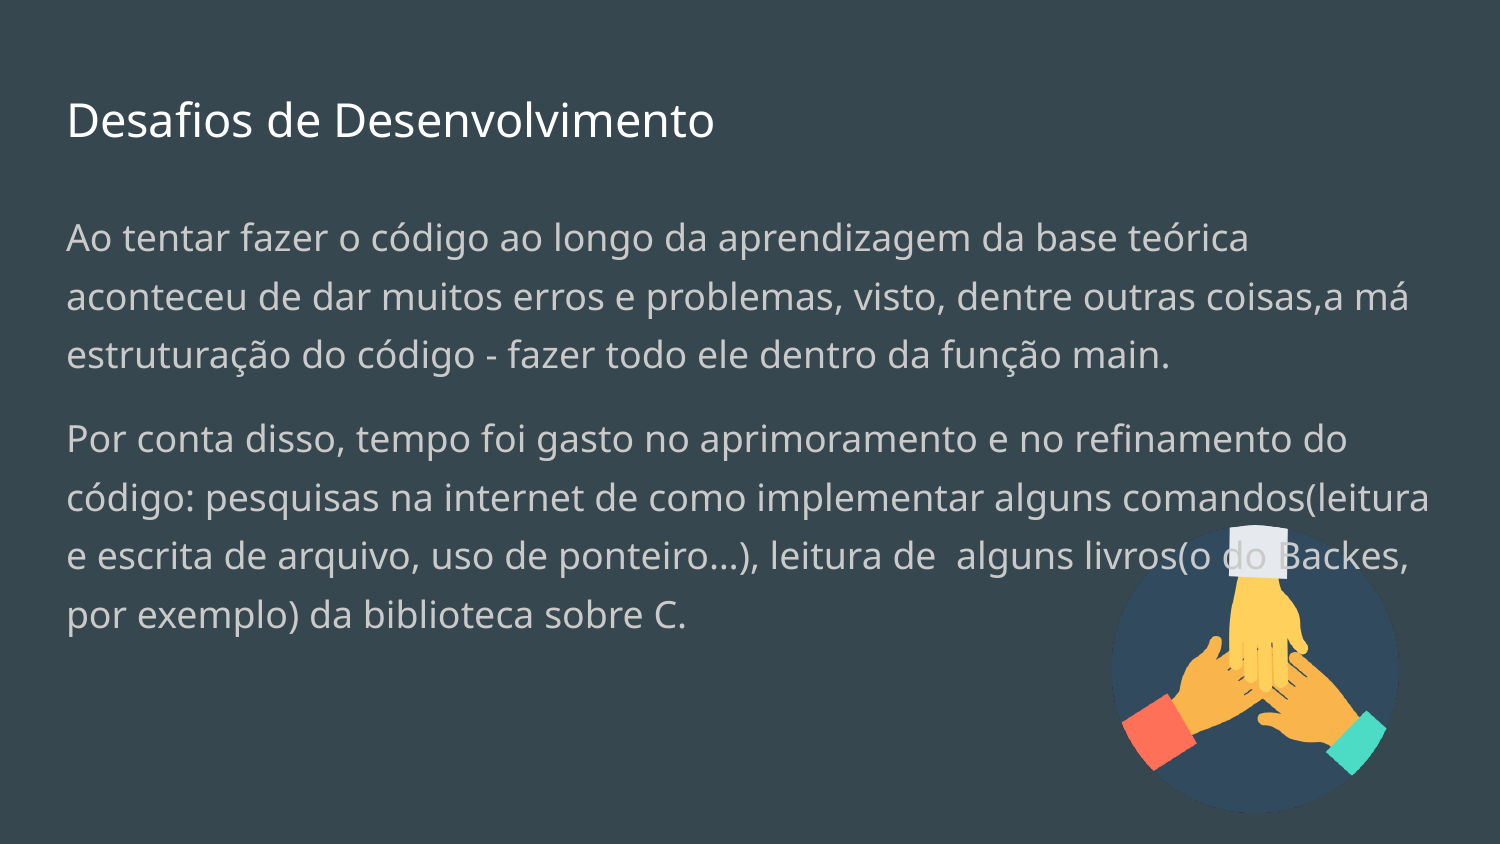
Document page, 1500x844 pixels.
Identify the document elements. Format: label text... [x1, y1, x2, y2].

list Ao tentar fazer o código ao longo da aprendizagem da base teórica aconteceu de dar muitos erros e problemas, visto, dentre outras coisas,a má estruturação do código - fazer todo ele dentro da função main. Por conta disso, tempo foi gasto no aprimoramento e no refinamento do código: pesquisas na internet de como implementar alguns comandos(leitura e escrita de arquivo, uso de ponteiro…), leitura de alguns livros(o do Backes, por exemplo) da biblioteca sobre C. [51, 189, 1449, 750]
title Desafios de Desenvolvimento [51, 72, 1449, 167]
picture [1060, 494, 1450, 844]
